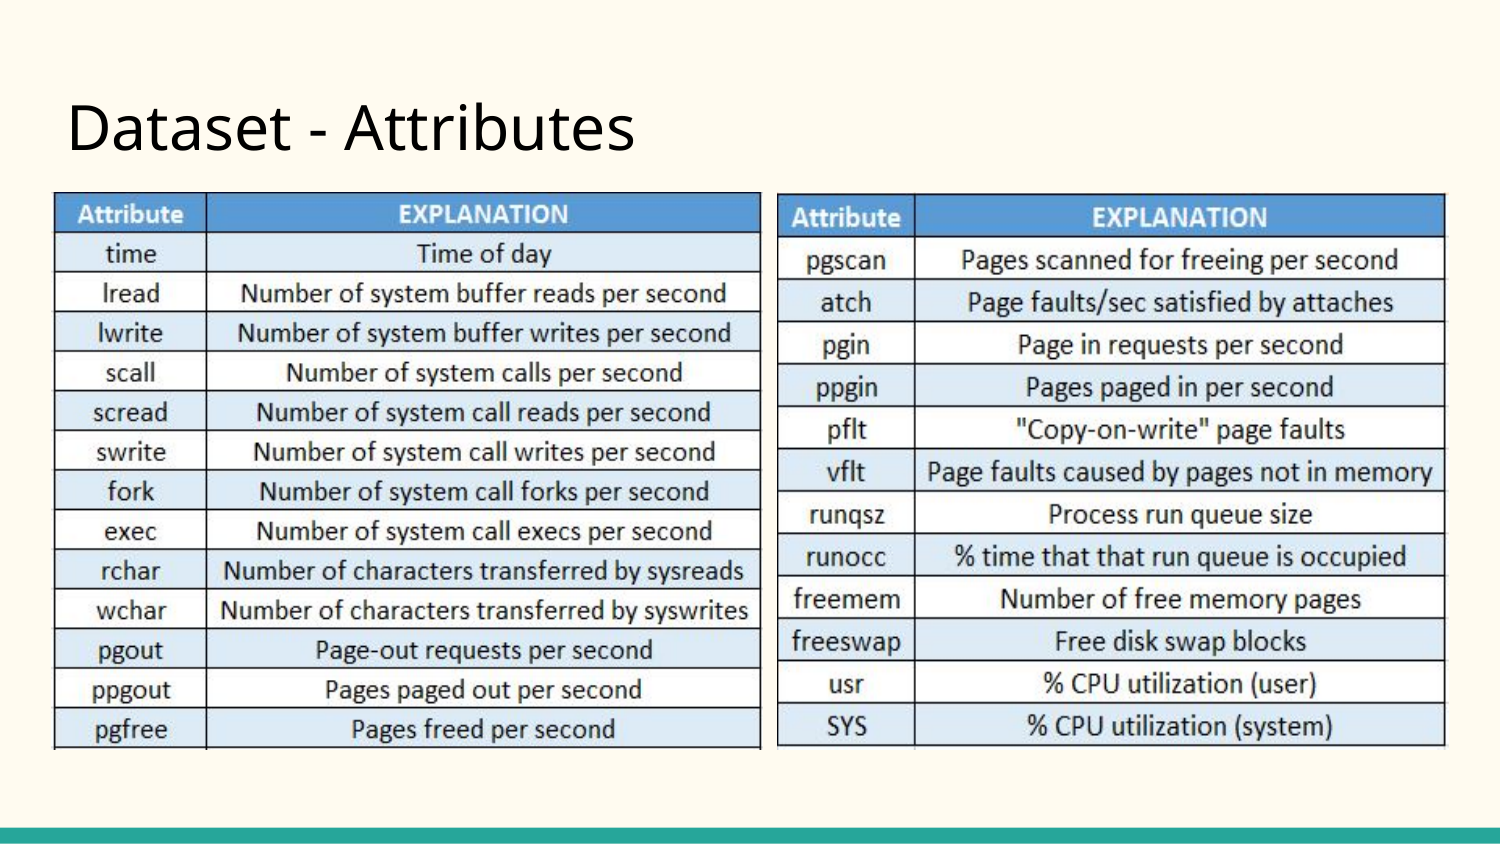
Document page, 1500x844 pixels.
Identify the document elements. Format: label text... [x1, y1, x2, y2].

picture [50, 191, 763, 750]
picture [776, 191, 1450, 750]
title Dataset - Attributes [51, 72, 1449, 174]
